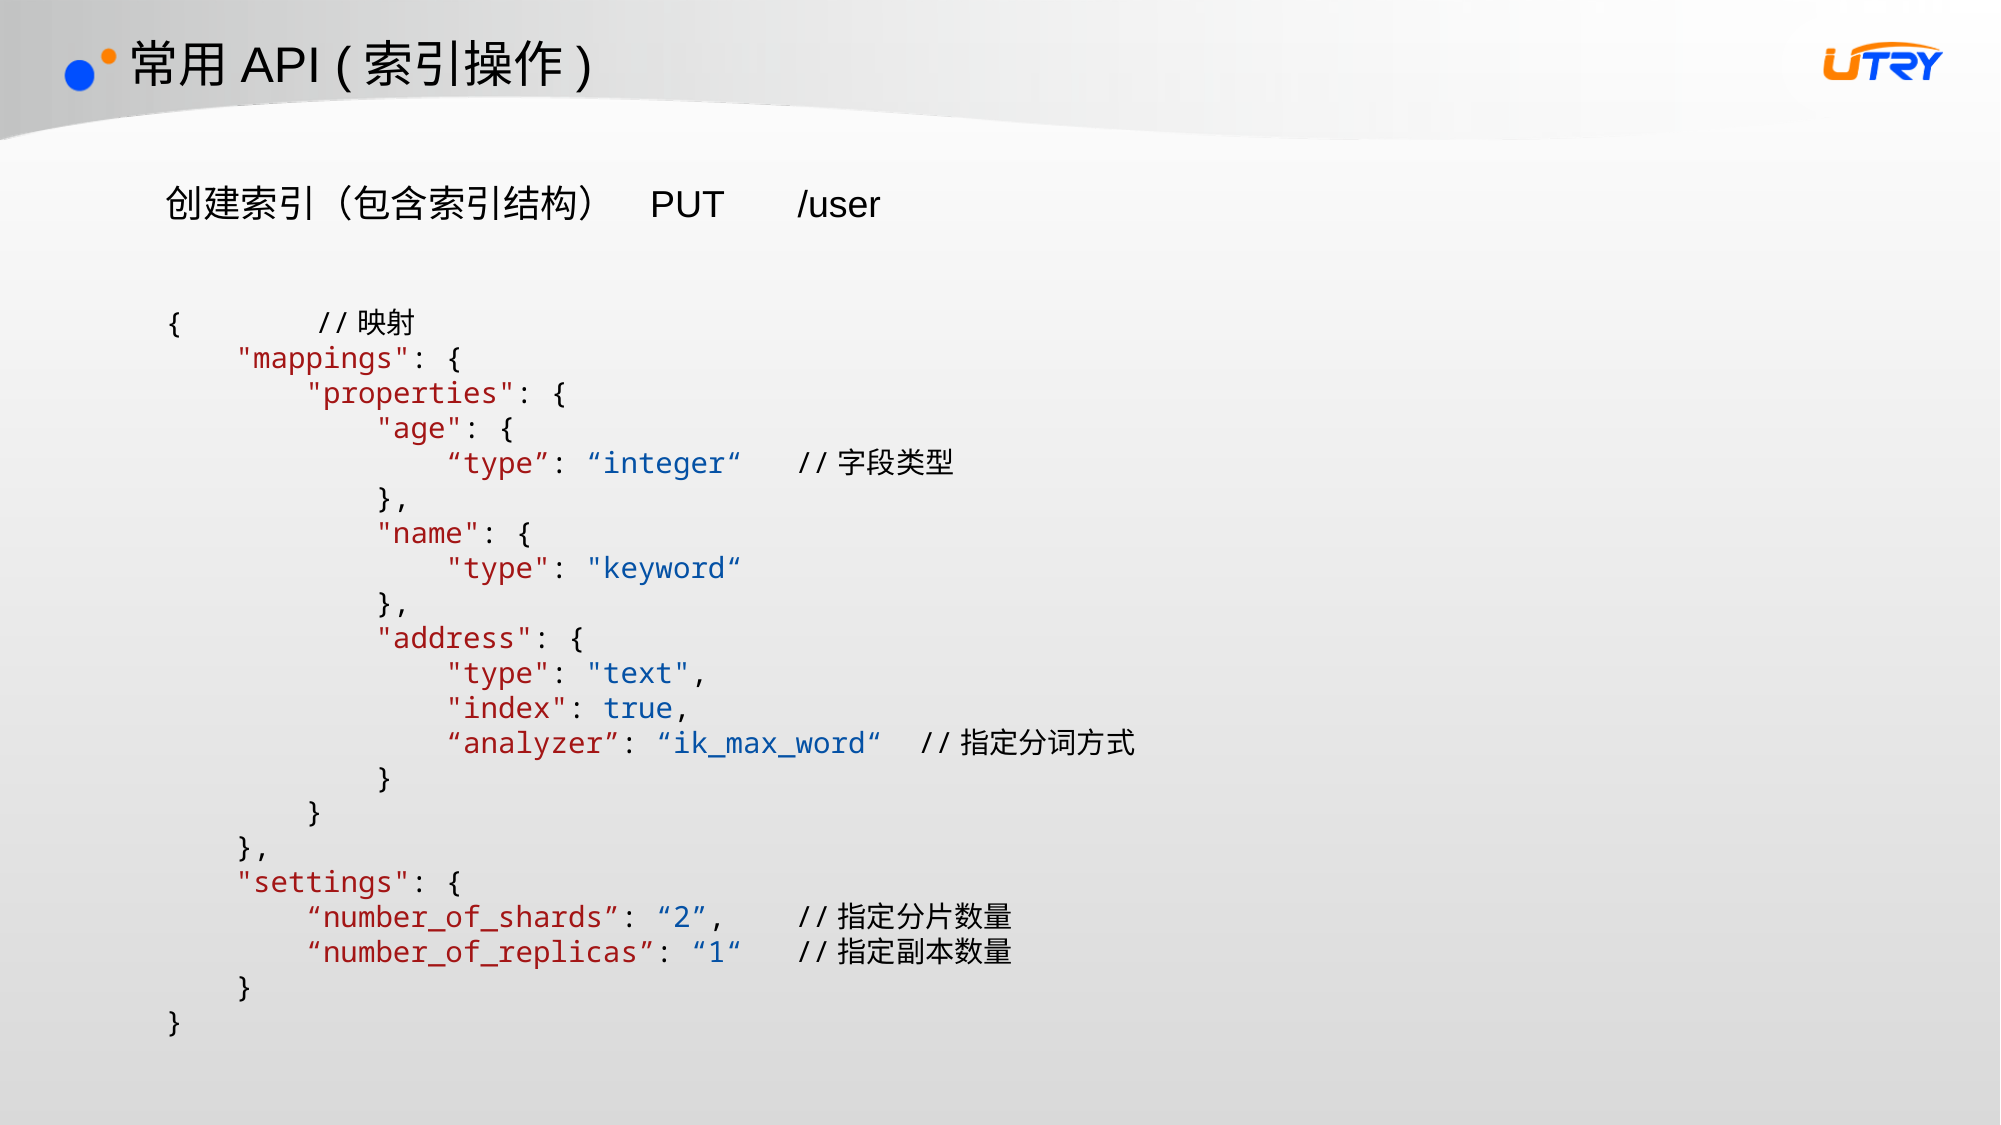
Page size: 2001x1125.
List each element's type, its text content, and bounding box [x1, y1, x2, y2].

text_box 常用API (索引操作) [128, 25, 710, 93]
text_box 创建索引（包含索引结构） PUT /user [150, 172, 1510, 277]
picture [0, 0, 2000, 190]
text_box { //映射 "mappings": { "properties": { "age": { “type”: “integer“ //字段类型 }, "name": { "type": "keyword“ }, "address": { "type": "text", "index": true, “analyzer”: “ik_max_word“ //指定分词方式 } } }, "settings": { “number_of_shards”: “2”, //指定分片数量 “number_of_replicas”: “1“ //指定副本数量 } } [150, 296, 1430, 1091]
